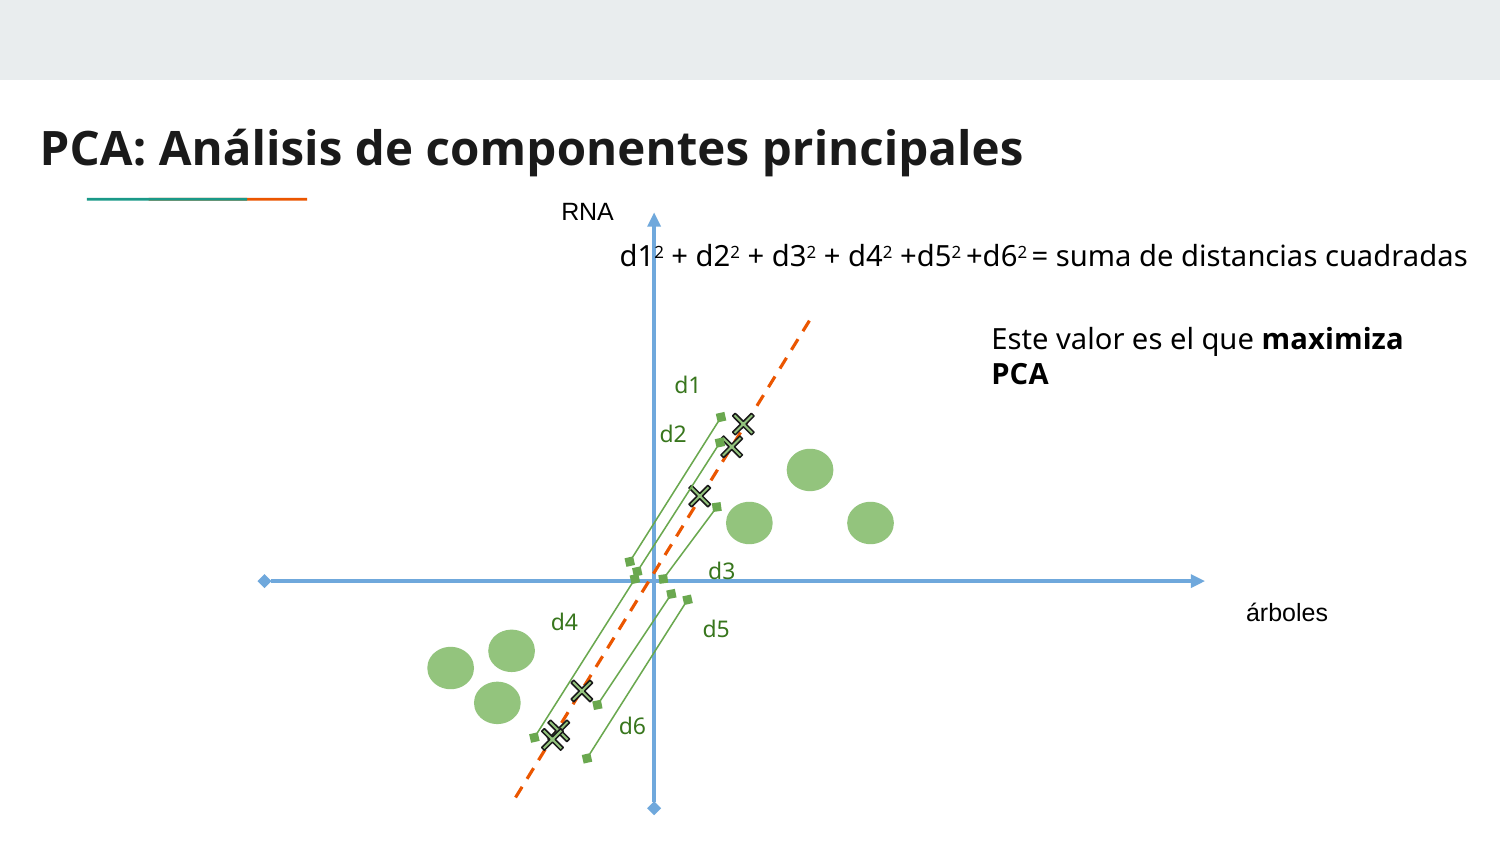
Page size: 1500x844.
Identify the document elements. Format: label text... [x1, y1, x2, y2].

text_box d12 + d22 + d32 + d42 +d52 +d62 = suma de distancias cuadradas [659, 222, 1484, 288]
title PCA: Análisis de componentes principales [24, 102, 1286, 191]
text_box [813, 448, 834, 491]
text_box [488, 629, 510, 672]
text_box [515, 320, 810, 798]
text_box RNA [546, 180, 638, 222]
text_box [534, 405, 762, 758]
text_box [640, 593, 672, 598]
text_box [847, 501, 894, 545]
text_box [662, 506, 717, 580]
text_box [629, 416, 722, 562]
text_box [473, 681, 510, 725]
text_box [586, 599, 688, 759]
text_box Este valor es el que maximiza PCA [976, 304, 1472, 405]
text_box [427, 646, 475, 690]
text_box árboles [1231, 581, 1368, 641]
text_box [534, 578, 636, 738]
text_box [636, 442, 721, 572]
text_box d12 + d22 + d32 + d42 +d52 +d62 = suma de distancias cuadradas [534, 222, 649, 288]
